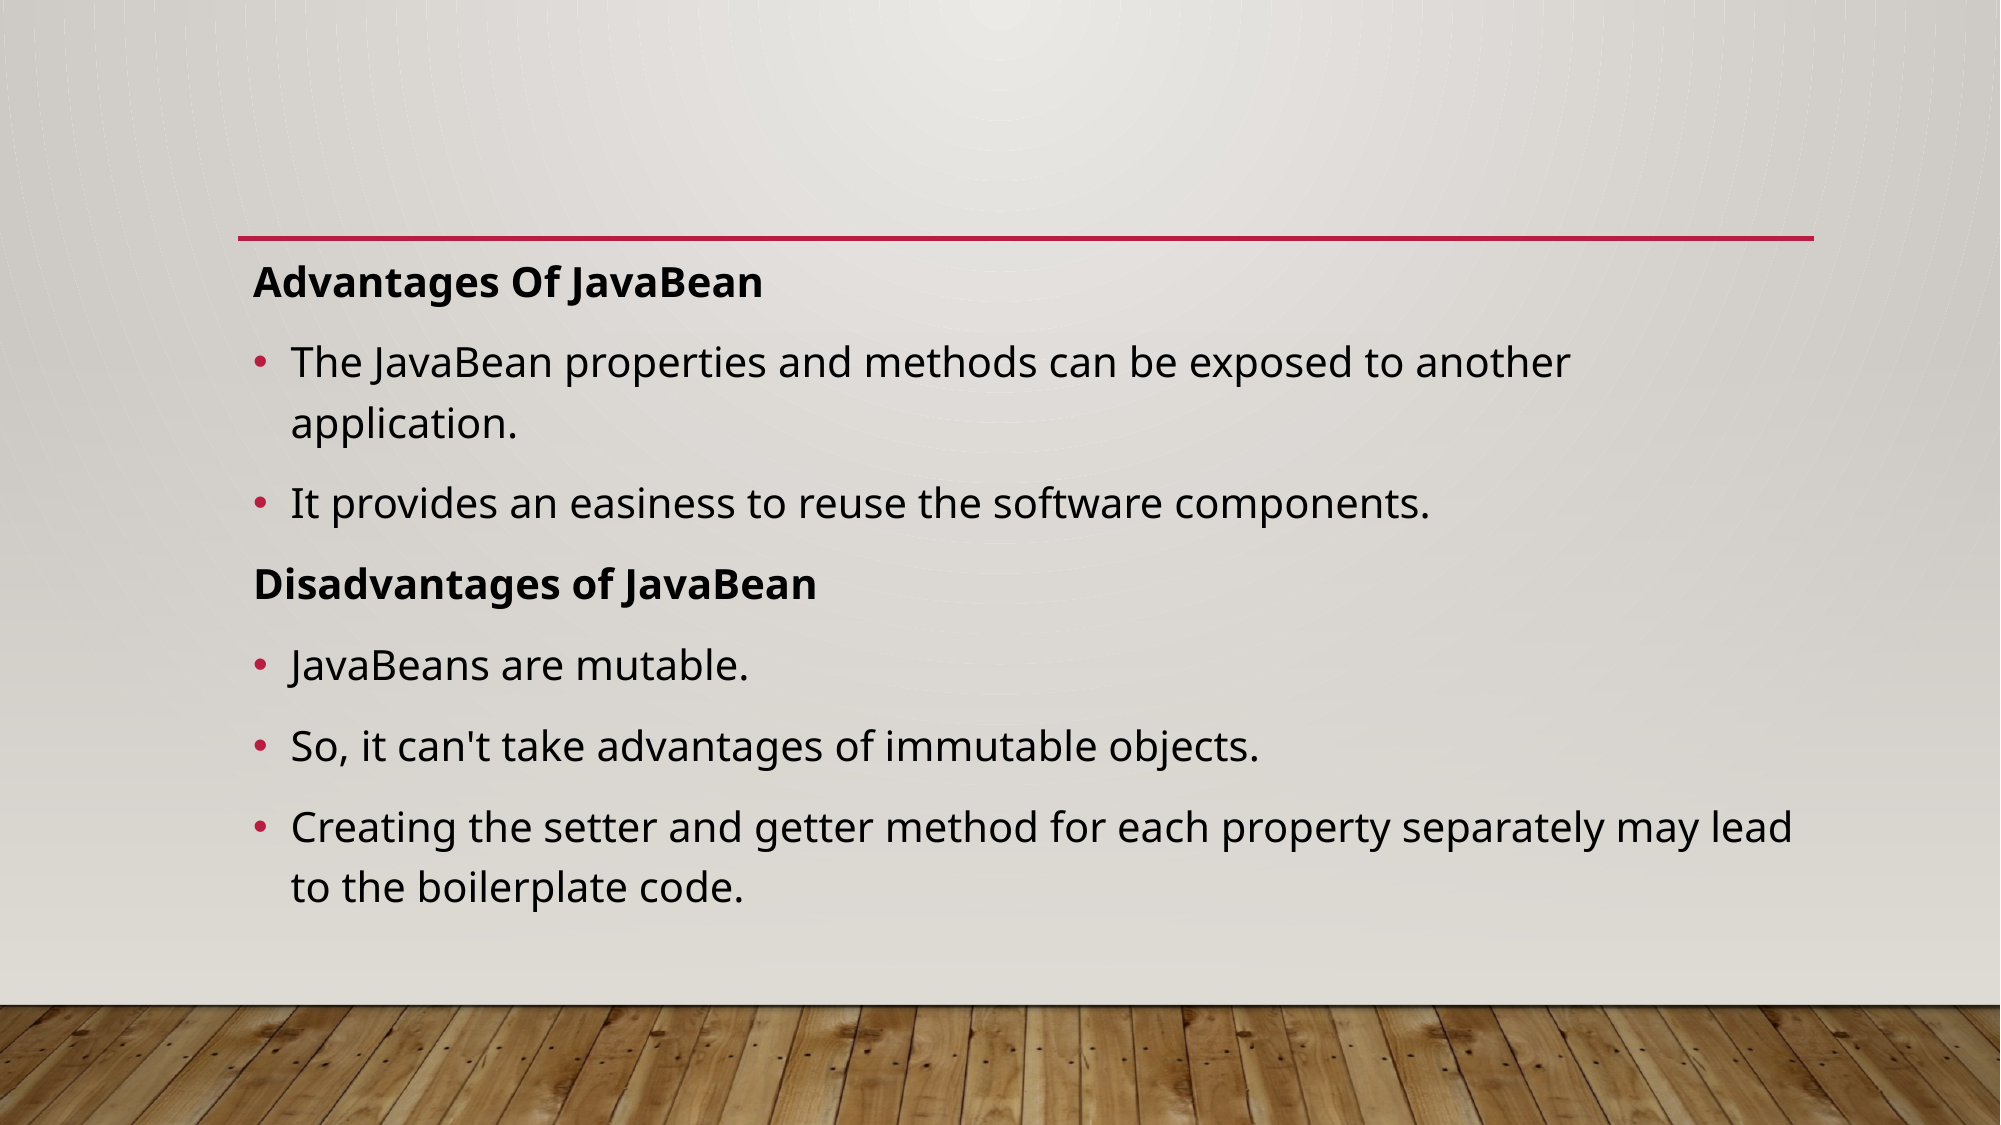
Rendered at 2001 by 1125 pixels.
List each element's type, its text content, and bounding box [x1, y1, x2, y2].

list Advantages Of JavaBean The JavaBean properties and methods can be exposed to another application. It provides an easiness to reuse the software components. Disadvantages of JavaBean JavaBeans are mutable. So, it can't take advantages of immutable objects. Creating the setter and getter method for each property separately may lead to the boilerplate code. [238, 237, 1814, 987]
picture [0, 1005, 2000, 1125]
